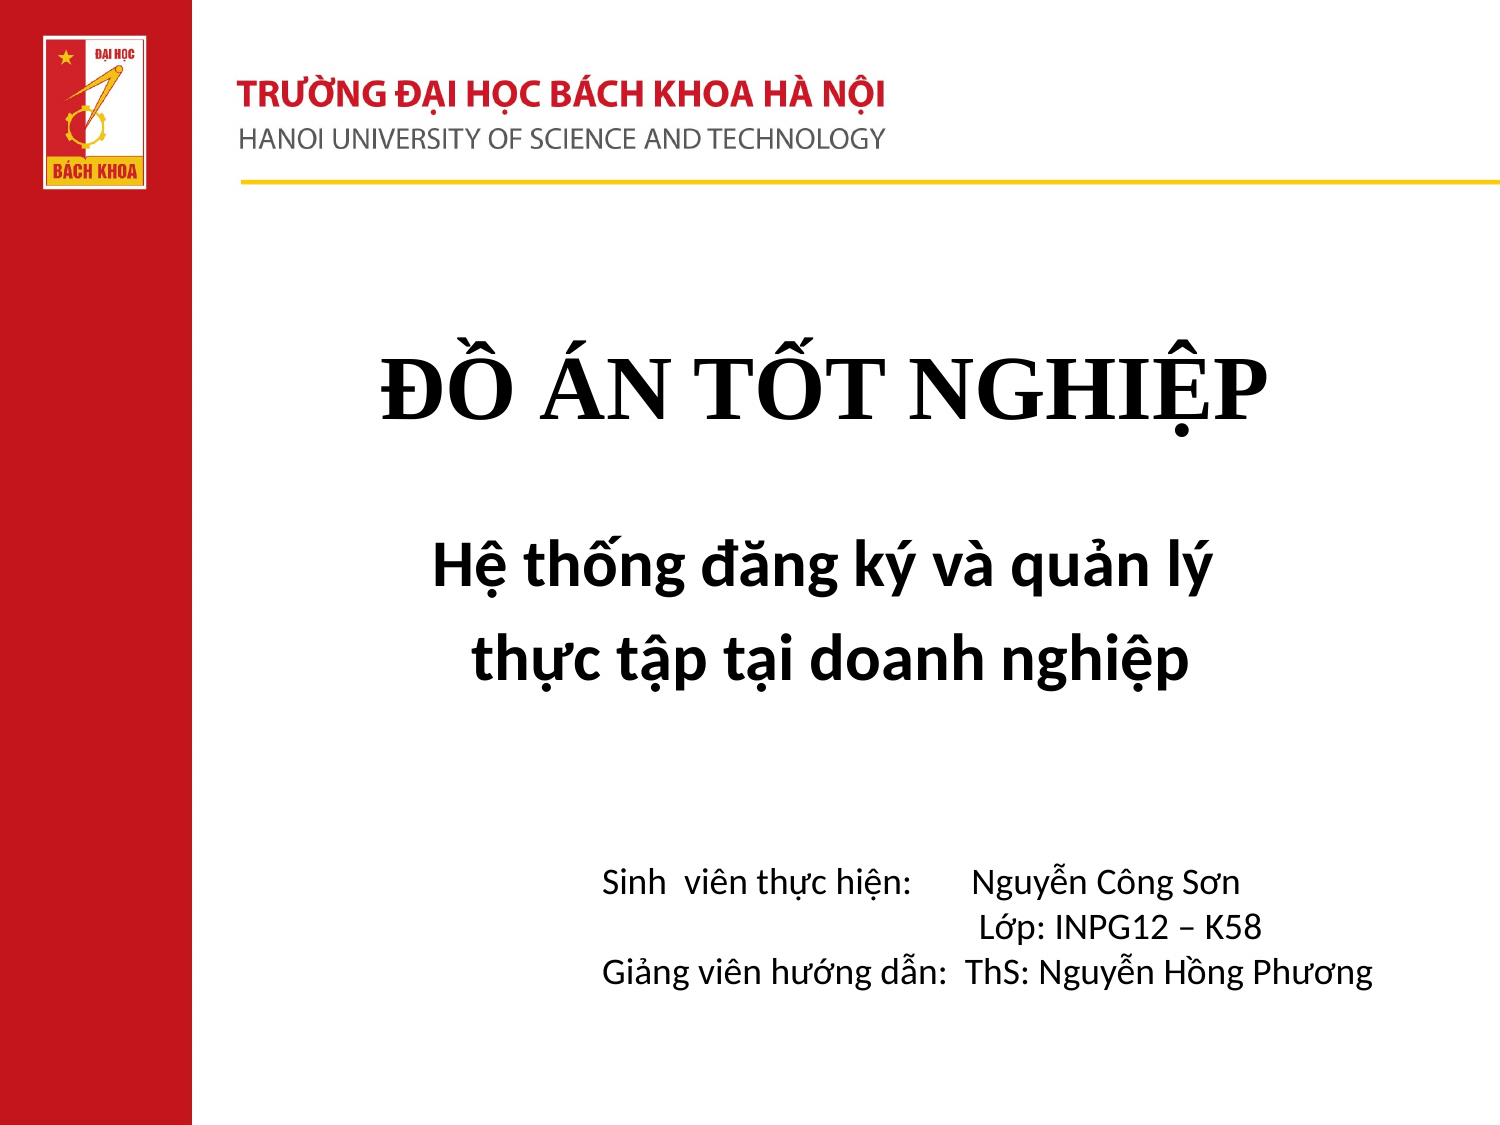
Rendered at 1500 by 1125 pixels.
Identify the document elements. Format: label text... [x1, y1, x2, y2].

title ĐỒ ÁN TỐT NGHIỆP [187, 262, 1463, 504]
picture [0, 0, 1500, 1125]
text_box Sinh viên thực hiện: Nguyễn Công Sơn Lớp: INPG12 – K58 Giảng viên hướng dẫn: ThS: Nguyễn Hồng Phương [587, 849, 1425, 1000]
subtitle Hệ thống đăng ký và quản lý thực tập tại doanh nghiệp [287, 512, 1375, 800]
